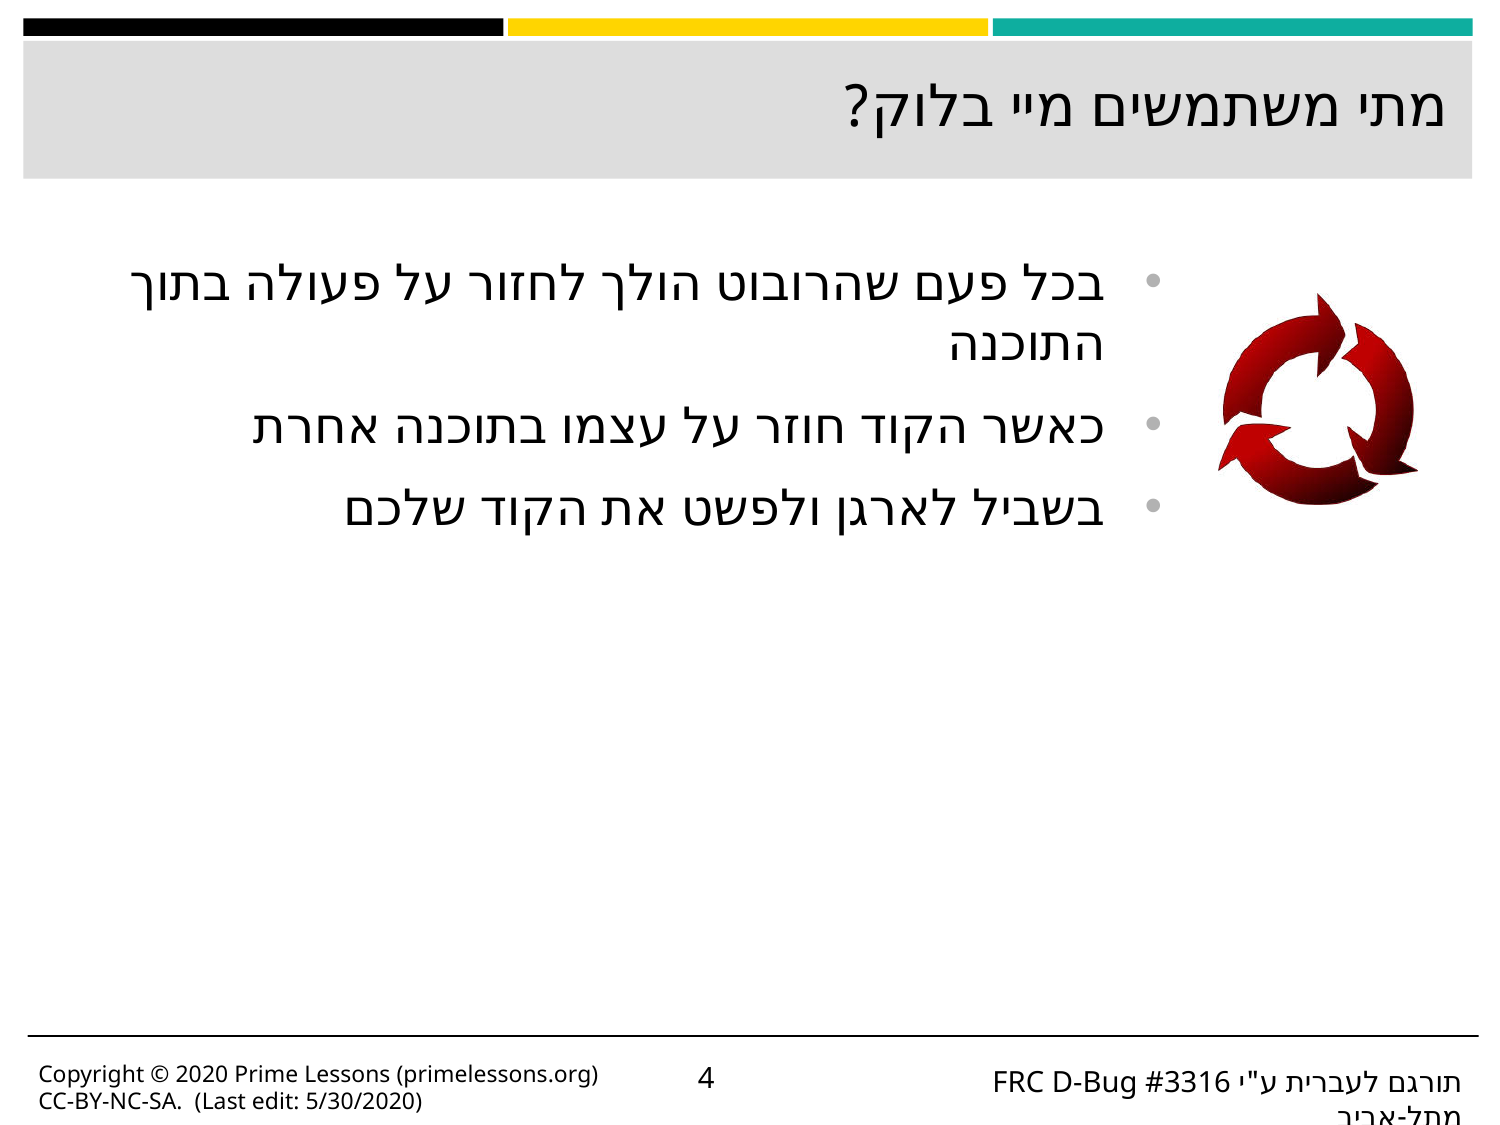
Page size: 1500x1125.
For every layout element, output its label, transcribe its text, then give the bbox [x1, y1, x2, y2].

slide_number ‹#› [682, 1051, 810, 1112]
title מתי משתמשים מיי בלוק? [28, 60, 1464, 148]
list בכל פעם שהרובוט הולך לחזור על פעולה בתוך התוכנה כאשר הקוד חוזר על עצמו בתוכנה אחרת בשביל לארגן ולפשט את הקוד שלכם [12, 243, 1177, 991]
picture [1217, 292, 1418, 505]
footer Copyright © 2020 Prime Lessons (primelessons.org) CC-BY-NC-SA. (Last edit: 5/30/2020) [23, 1051, 622, 1112]
